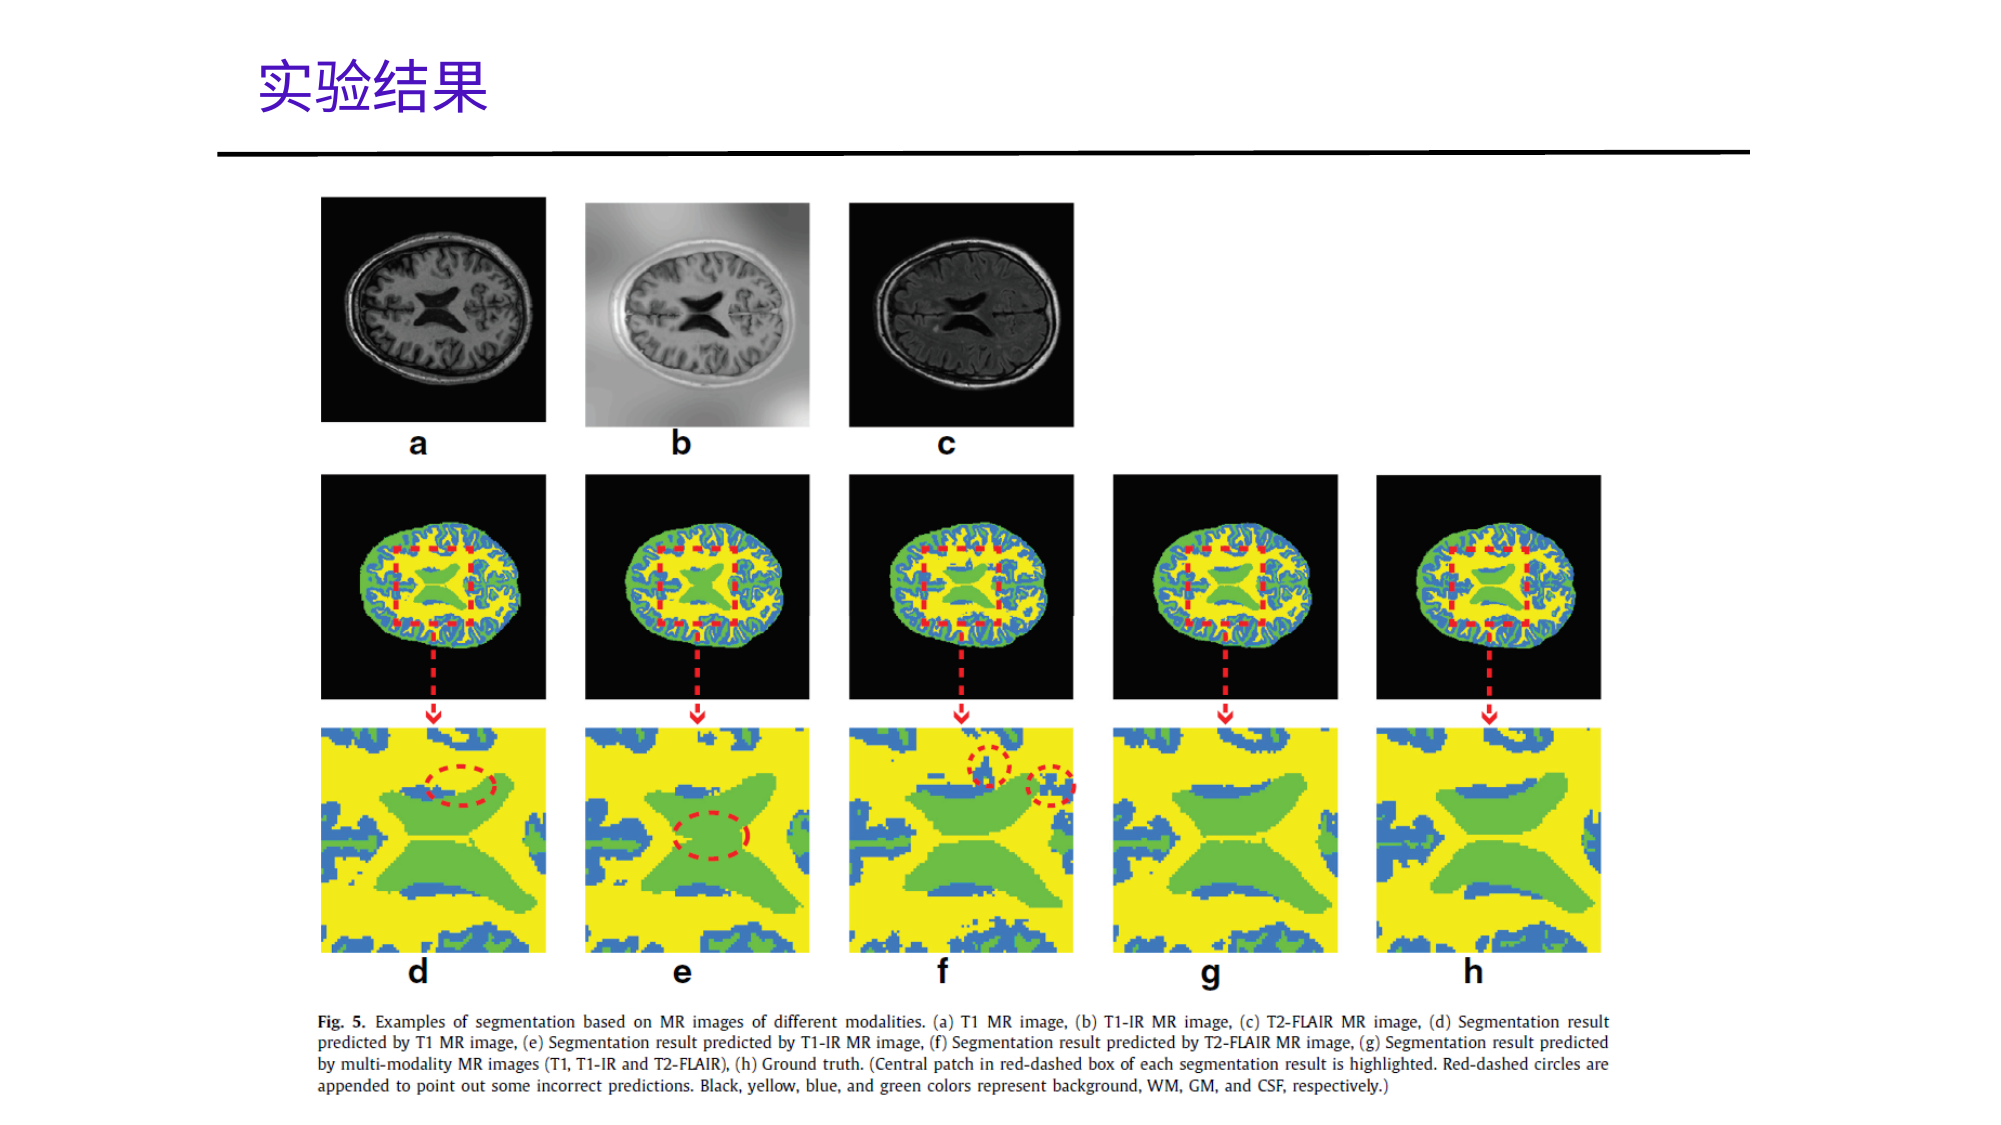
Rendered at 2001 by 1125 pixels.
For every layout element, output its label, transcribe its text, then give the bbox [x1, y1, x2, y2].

picture [241, 174, 1698, 1111]
text_box 实验结果 [241, 42, 1029, 128]
